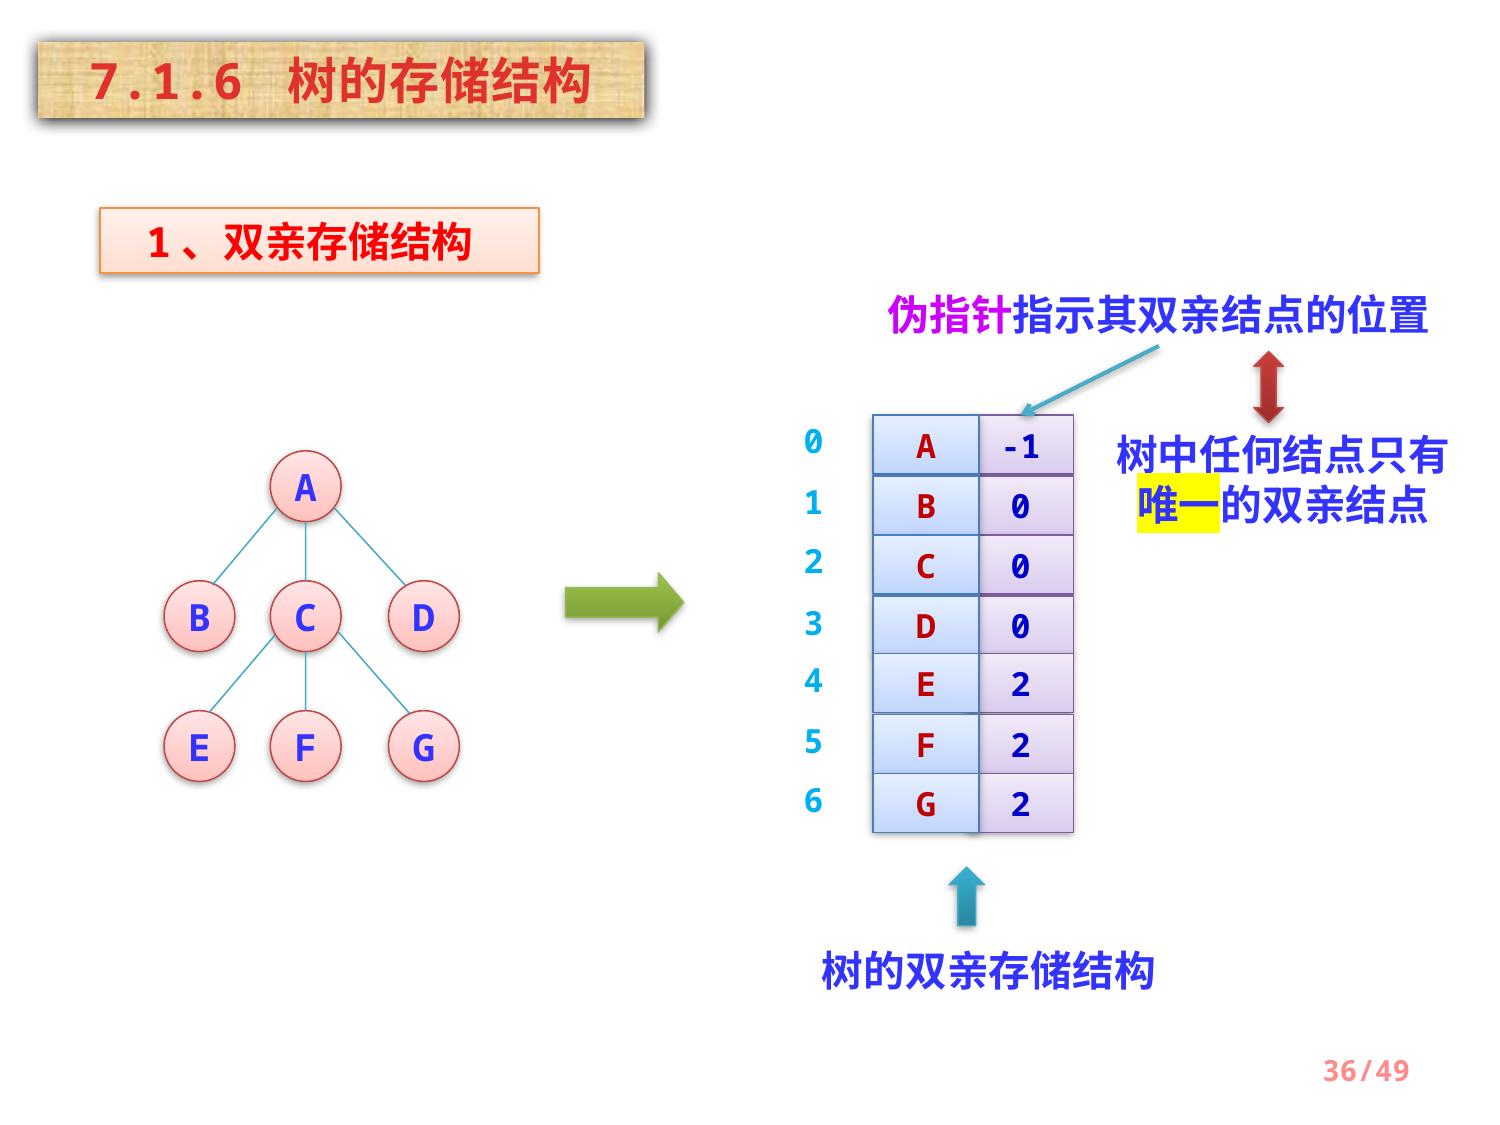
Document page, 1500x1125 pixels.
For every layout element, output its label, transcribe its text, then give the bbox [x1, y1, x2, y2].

text_box 1、双亲存储结构 [99, 207, 540, 274]
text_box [778, 412, 980, 833]
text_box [1089, 351, 1477, 539]
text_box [1055, 311, 1125, 451]
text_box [796, 866, 1182, 1004]
text_box 伪指针指示其双亲结点的位置 [836, 281, 1482, 346]
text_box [163, 450, 460, 782]
text_box 7.1.6 树的存储结构 [38, 42, 645, 118]
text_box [982, 414, 1074, 833]
slide_number 36/49 [1074, 1042, 1425, 1103]
text_box [564, 572, 685, 633]
